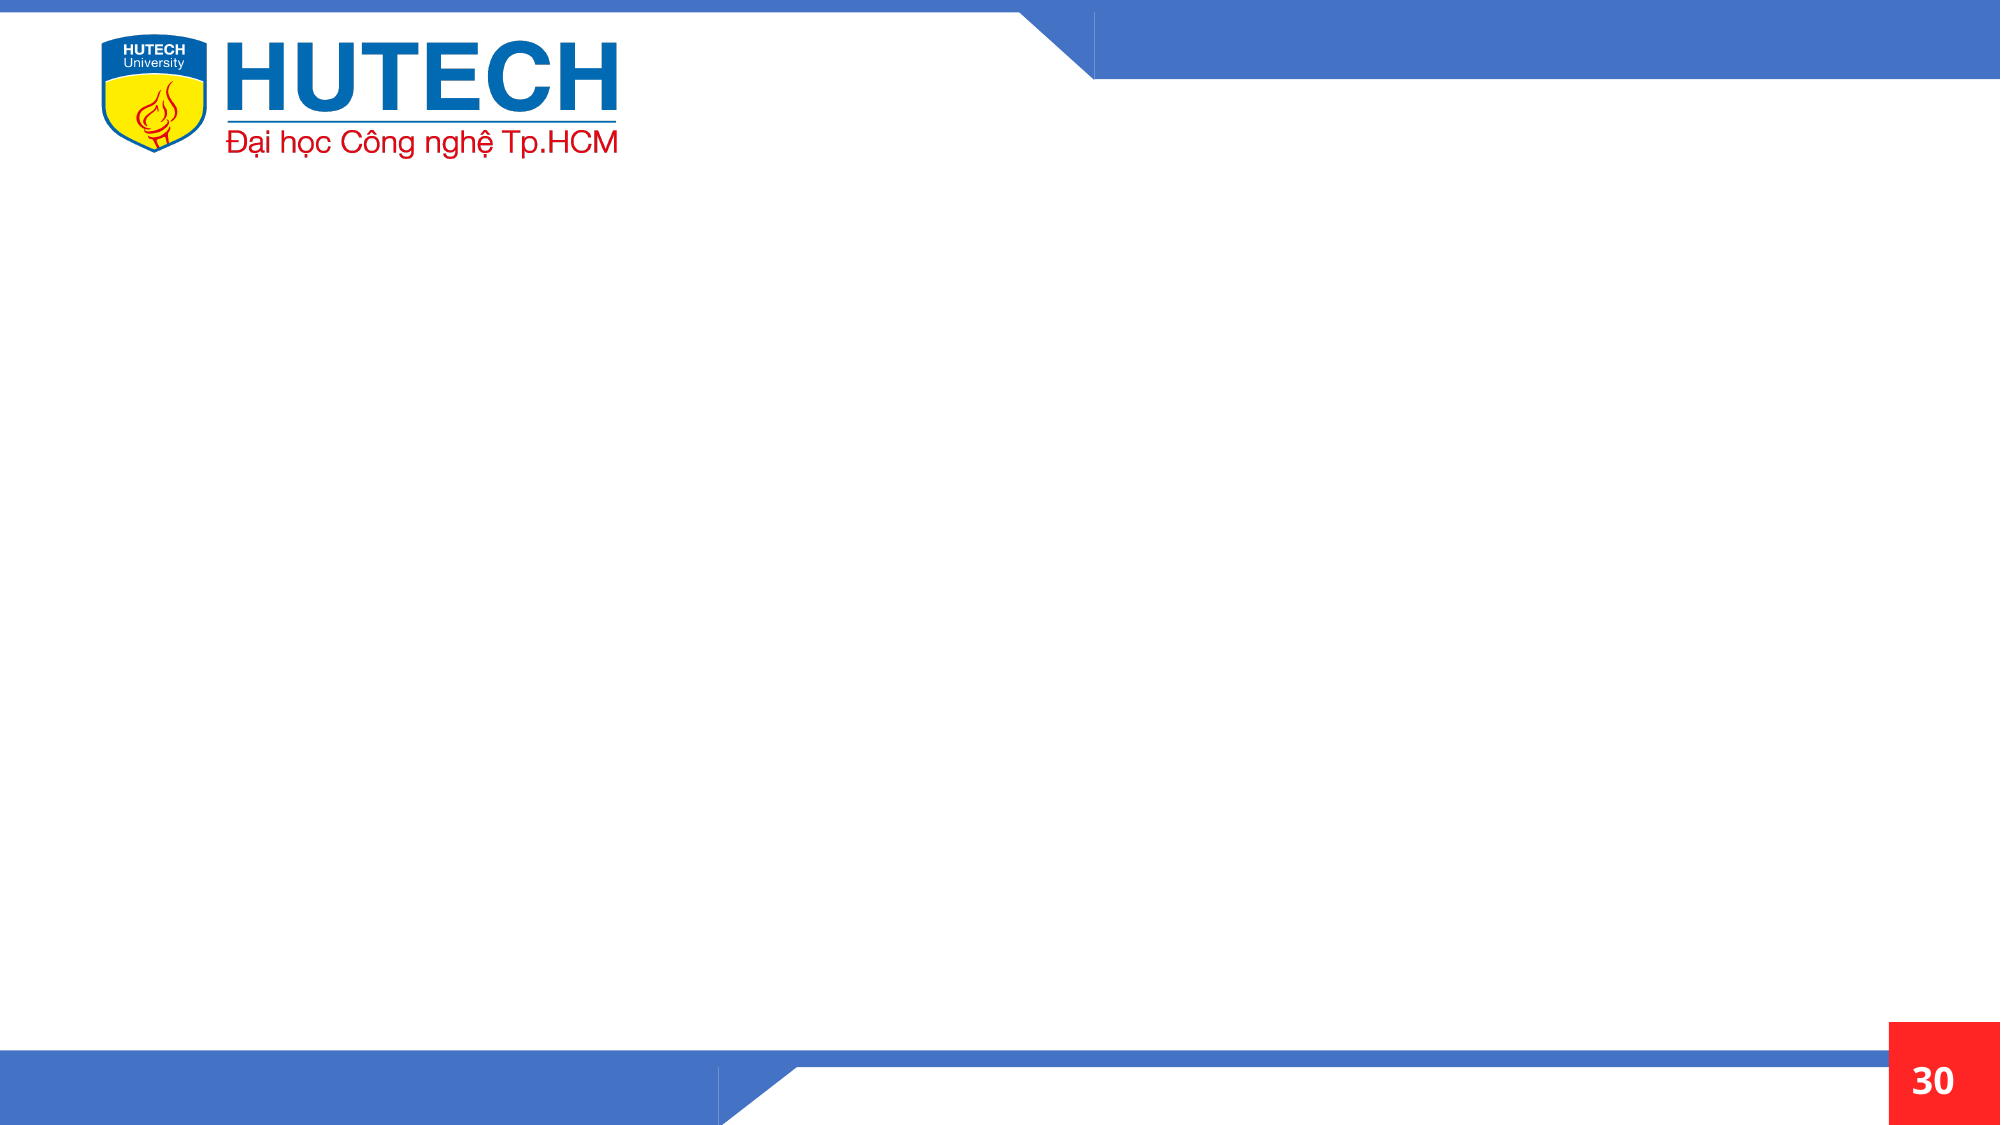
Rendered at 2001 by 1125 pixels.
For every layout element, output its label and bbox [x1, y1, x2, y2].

picture [65, 5, 653, 188]
